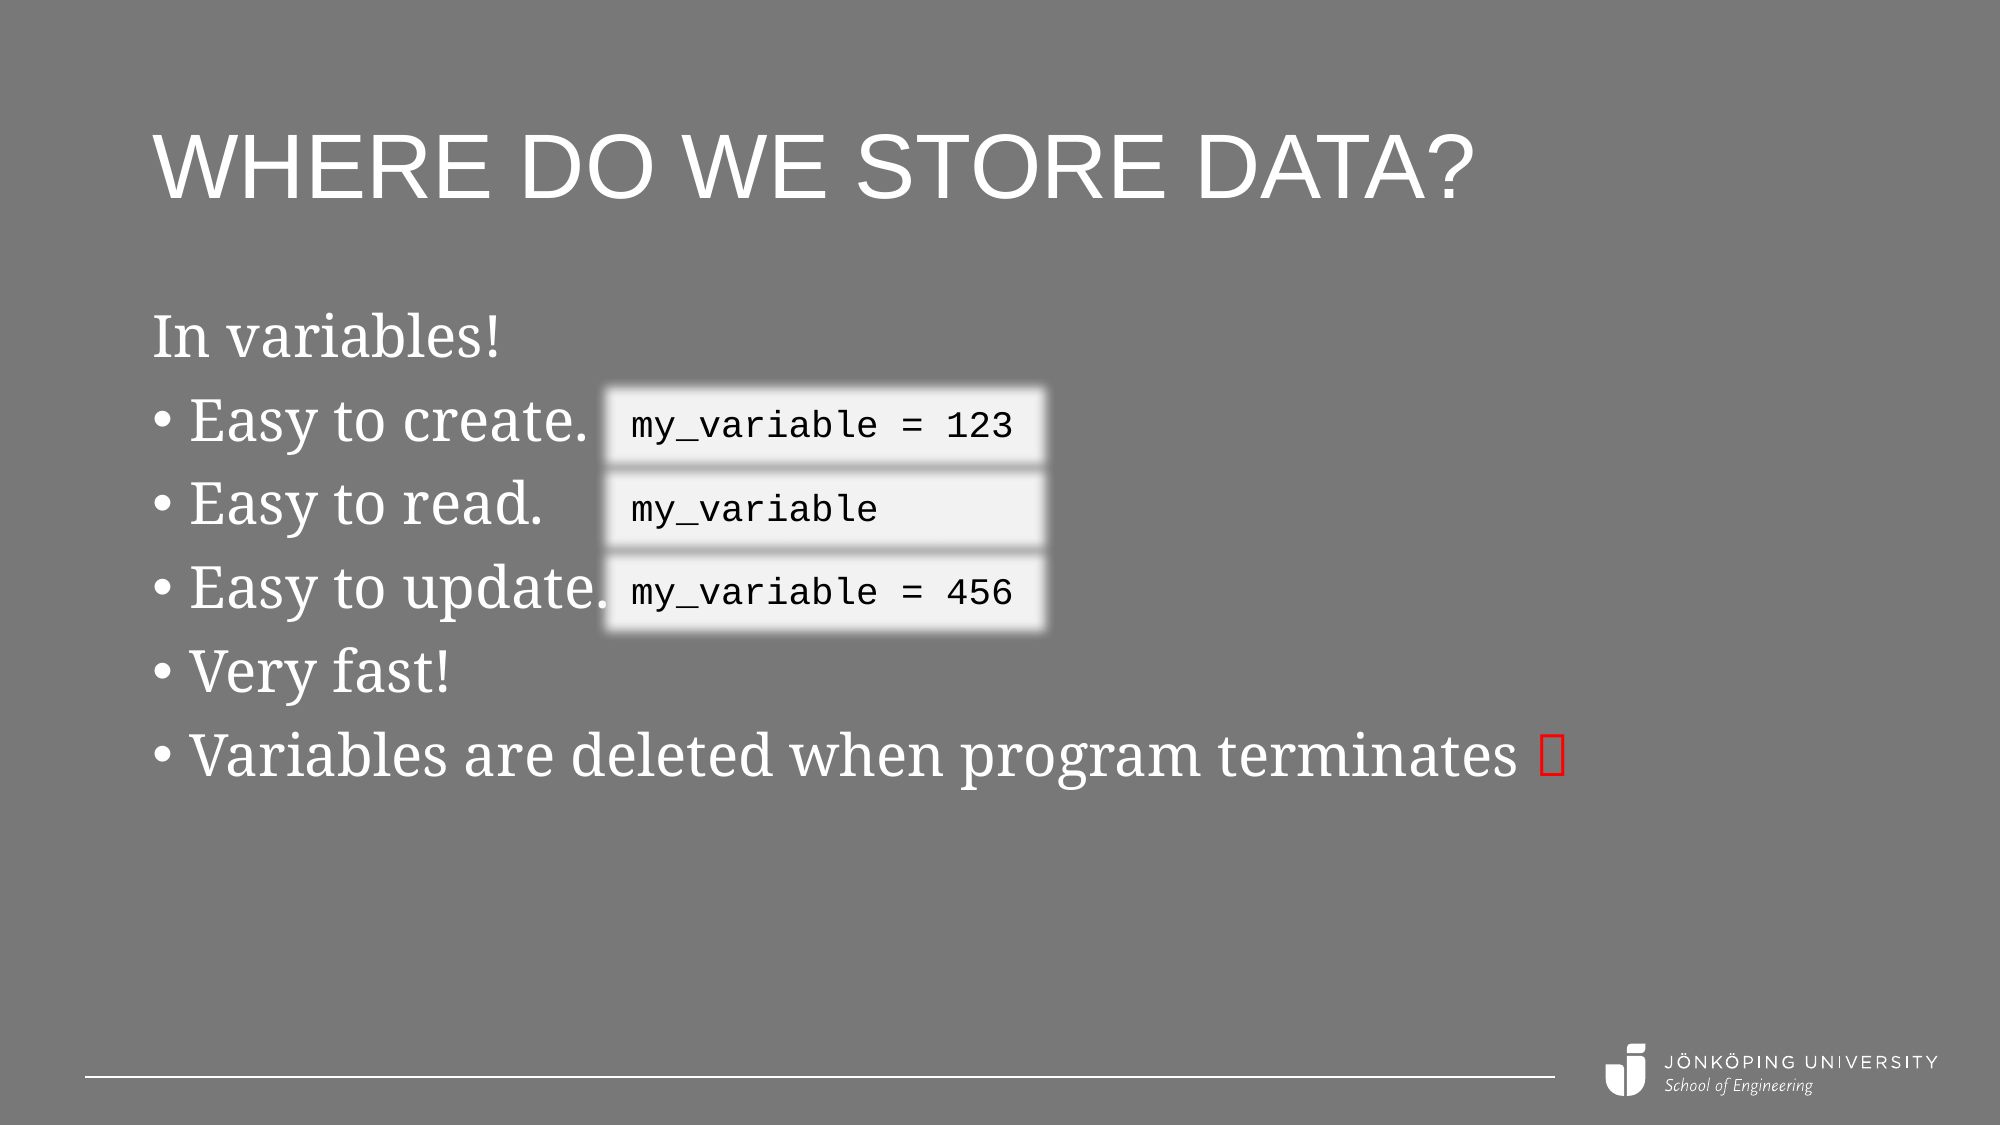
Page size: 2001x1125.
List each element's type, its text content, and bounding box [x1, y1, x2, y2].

text_box {'age': 15, 'name': "Belle", 'city': "Buenos Aires"} [597, 379, 1054, 639]
title WHERE do we store data? [137, 59, 1863, 278]
list In variables! Easy to create. Easy to read. Easy to update. Very fast! Variables are deleted when program terminates  [137, 299, 1863, 1014]
text_box my_variable = 123 [616, 397, 1034, 454]
text_box my_variable = 456 [616, 564, 1034, 620]
text_box my_variable [616, 481, 1034, 537]
